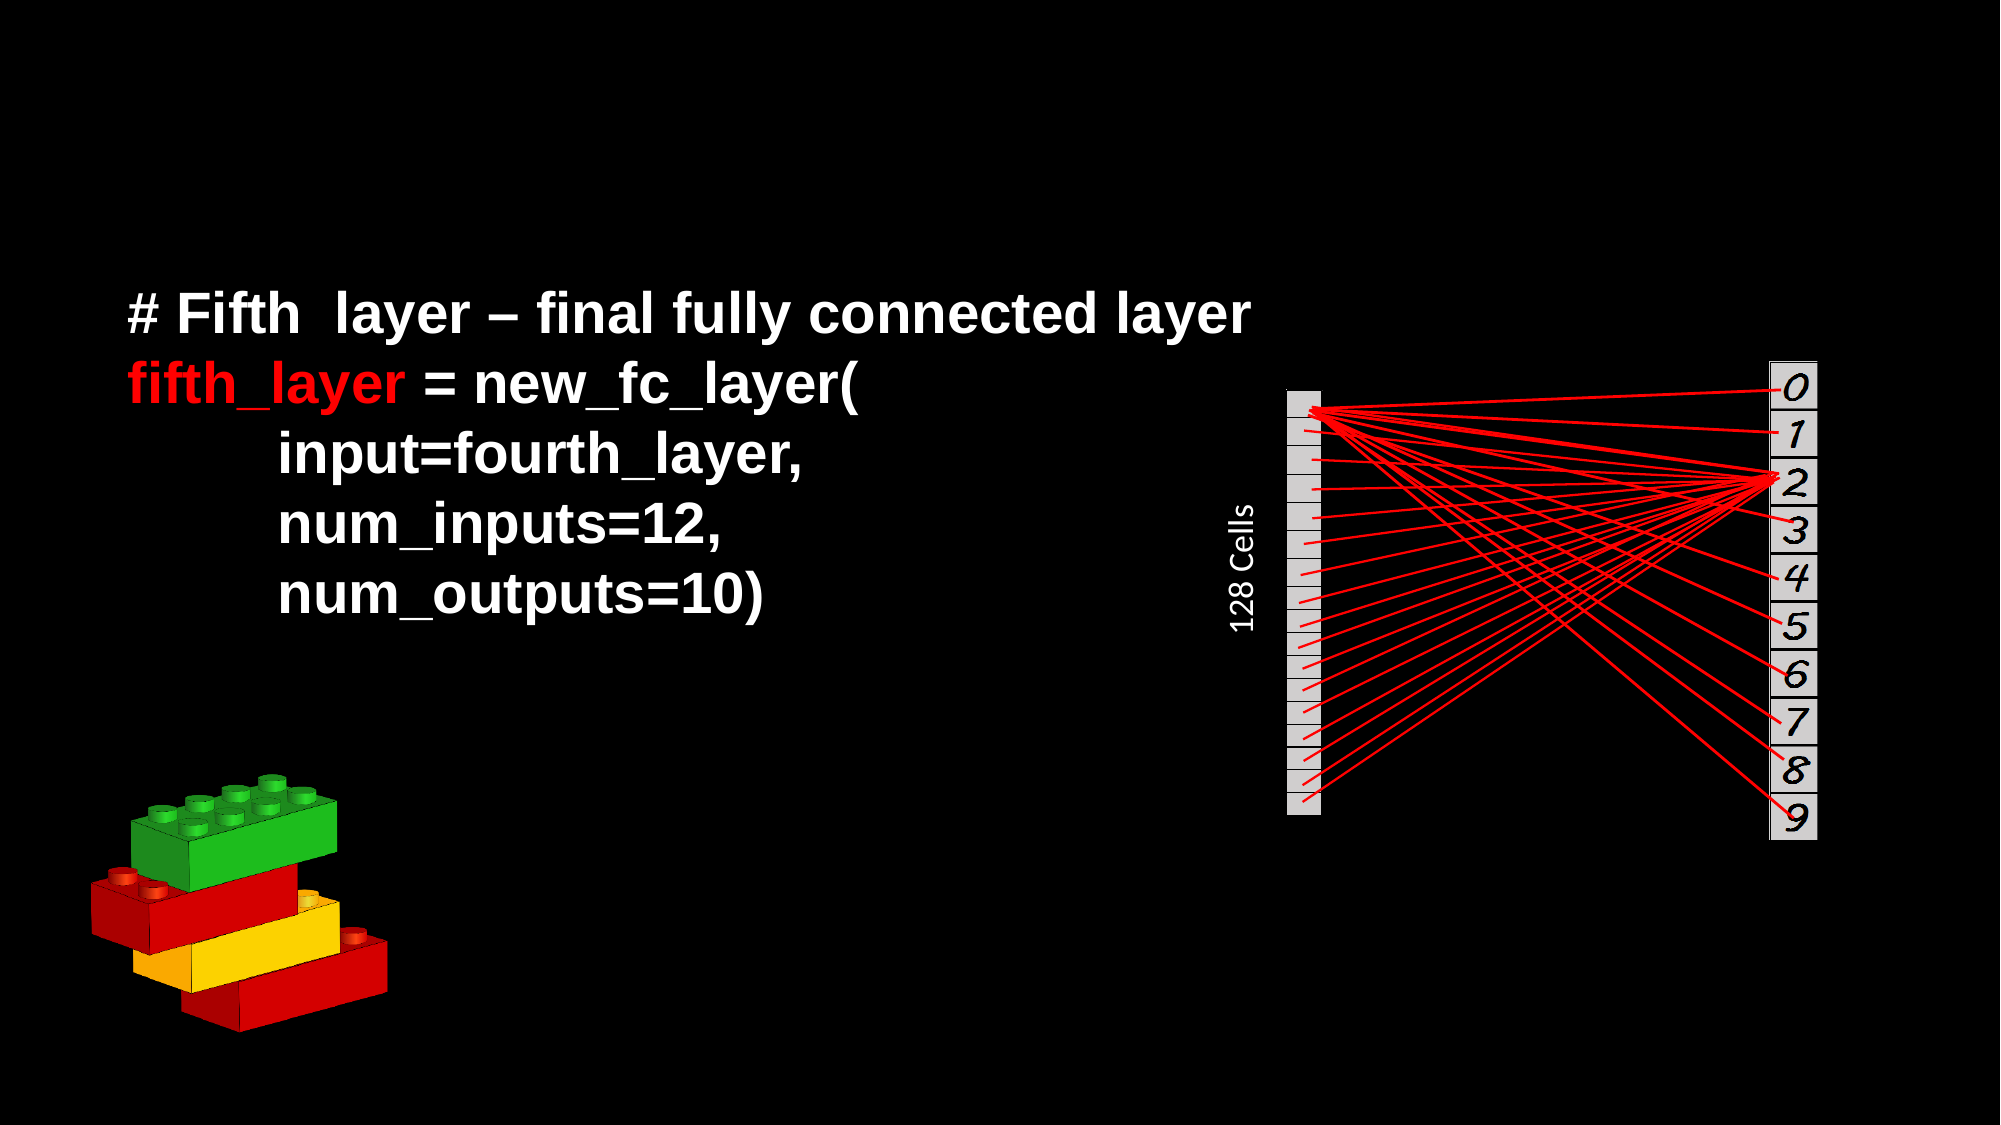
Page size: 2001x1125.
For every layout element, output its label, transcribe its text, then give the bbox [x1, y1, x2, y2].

picture [90, 774, 389, 1033]
text_box # Fifth layer – final fully connected layer fifth_layer = new_fc_layer( input=fourth_layer, num_inputs=12, num_outputs=10) [112, 267, 1423, 633]
picture [1208, 360, 1818, 840]
